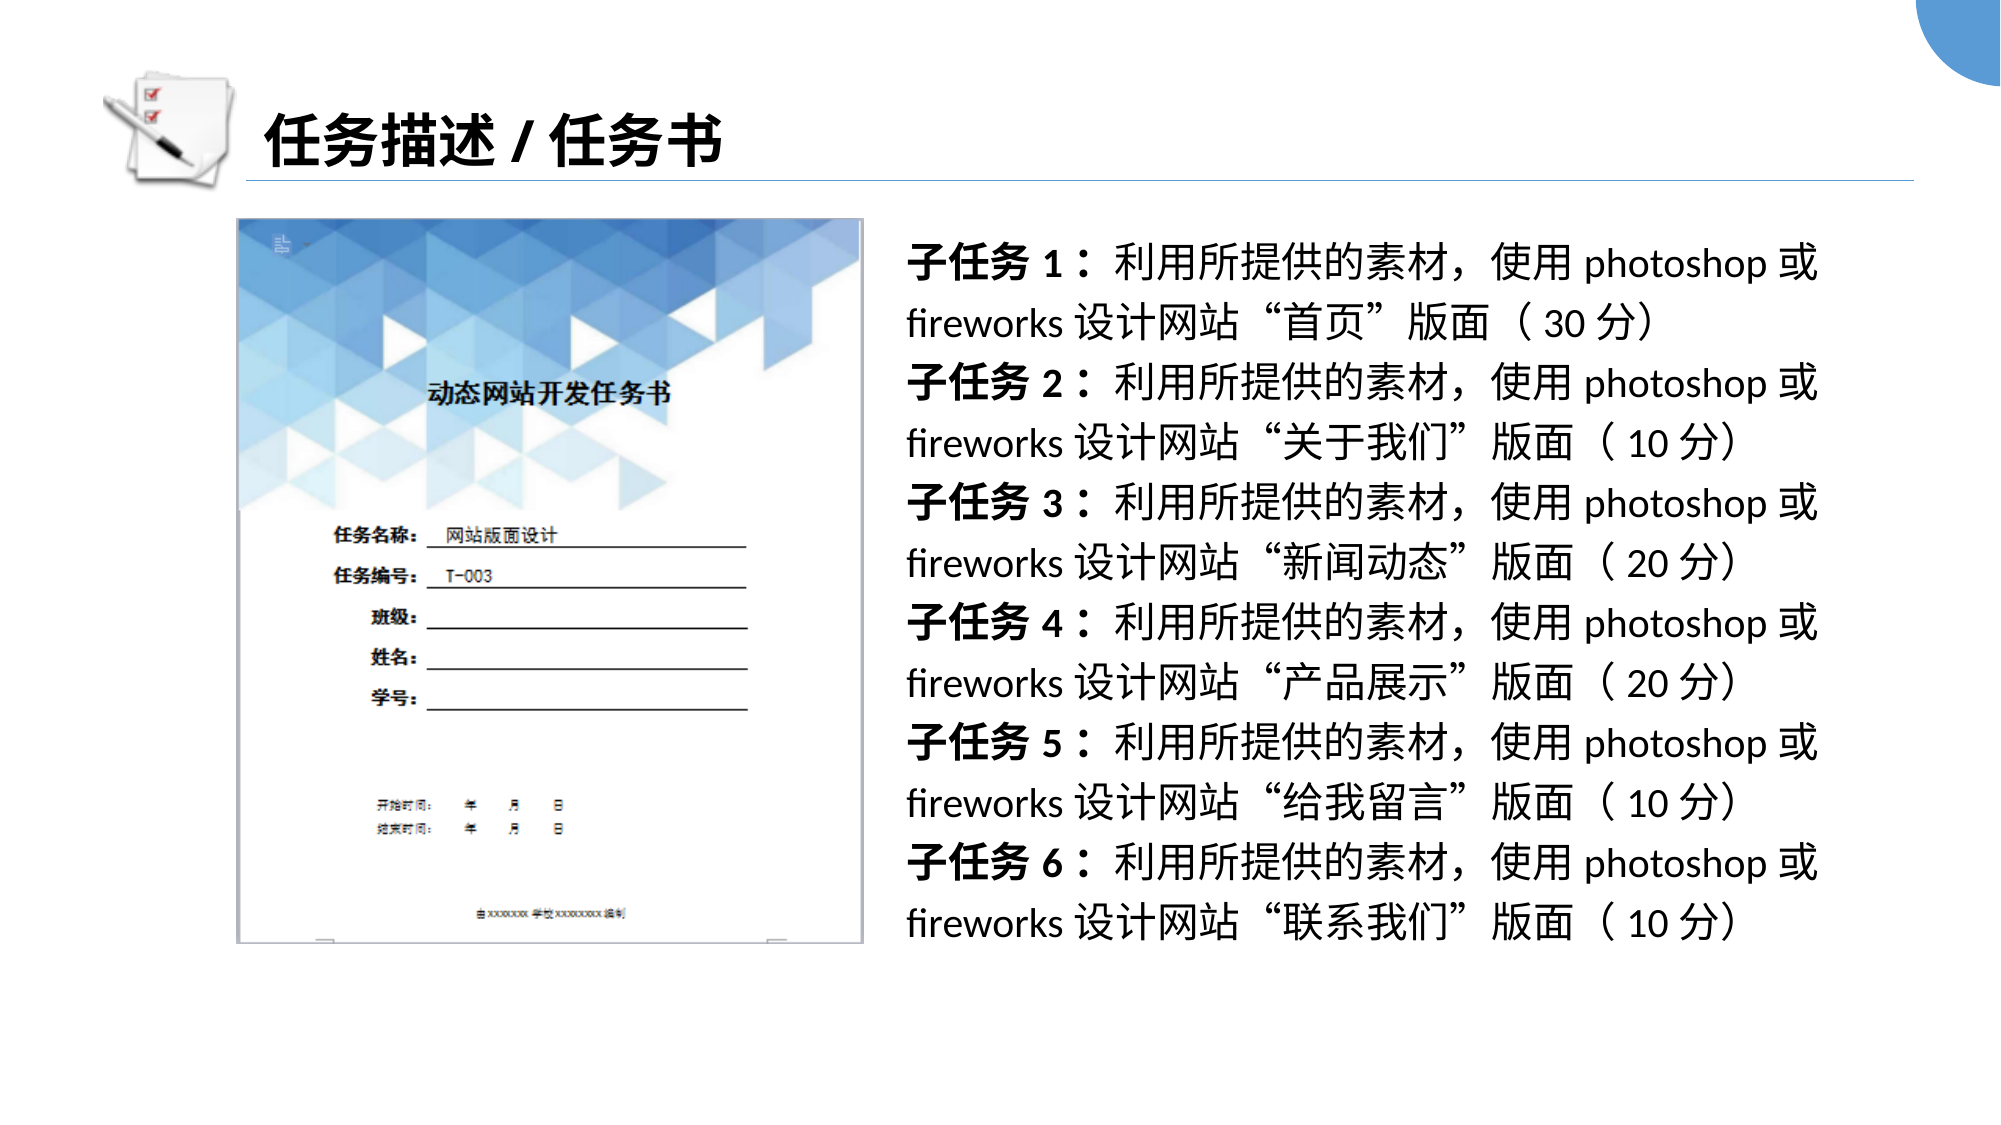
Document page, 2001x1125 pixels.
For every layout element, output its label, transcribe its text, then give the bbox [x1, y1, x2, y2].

text_box 任务描述/任务书 [248, 97, 794, 180]
picture [236, 218, 864, 944]
picture [103, 62, 237, 196]
text_box 子任务1：利用所提供的素材，使用photoshop或fireworks设计网站“首页”版面（30分） 子任务2：利用所提供的素材，使用photoshop或fireworks设计网站“关于我们”版面（10分） 子任务3：利用所提供的素材，使用photoshop或fireworks设计网站“新闻动态”版面（20分） 子任务4：利用所提供的素材，使用photoshop或fireworks设计网站“产品展示”版面（20分） 子任务5：利用所提供的素材，使用photoshop或fireworks设计网站“给我留言”版面（10分） 子任务6：利用所提供的素材，使用photoshop或fireworks设计网站“联系我们”版面（10分） [891, 218, 1915, 954]
